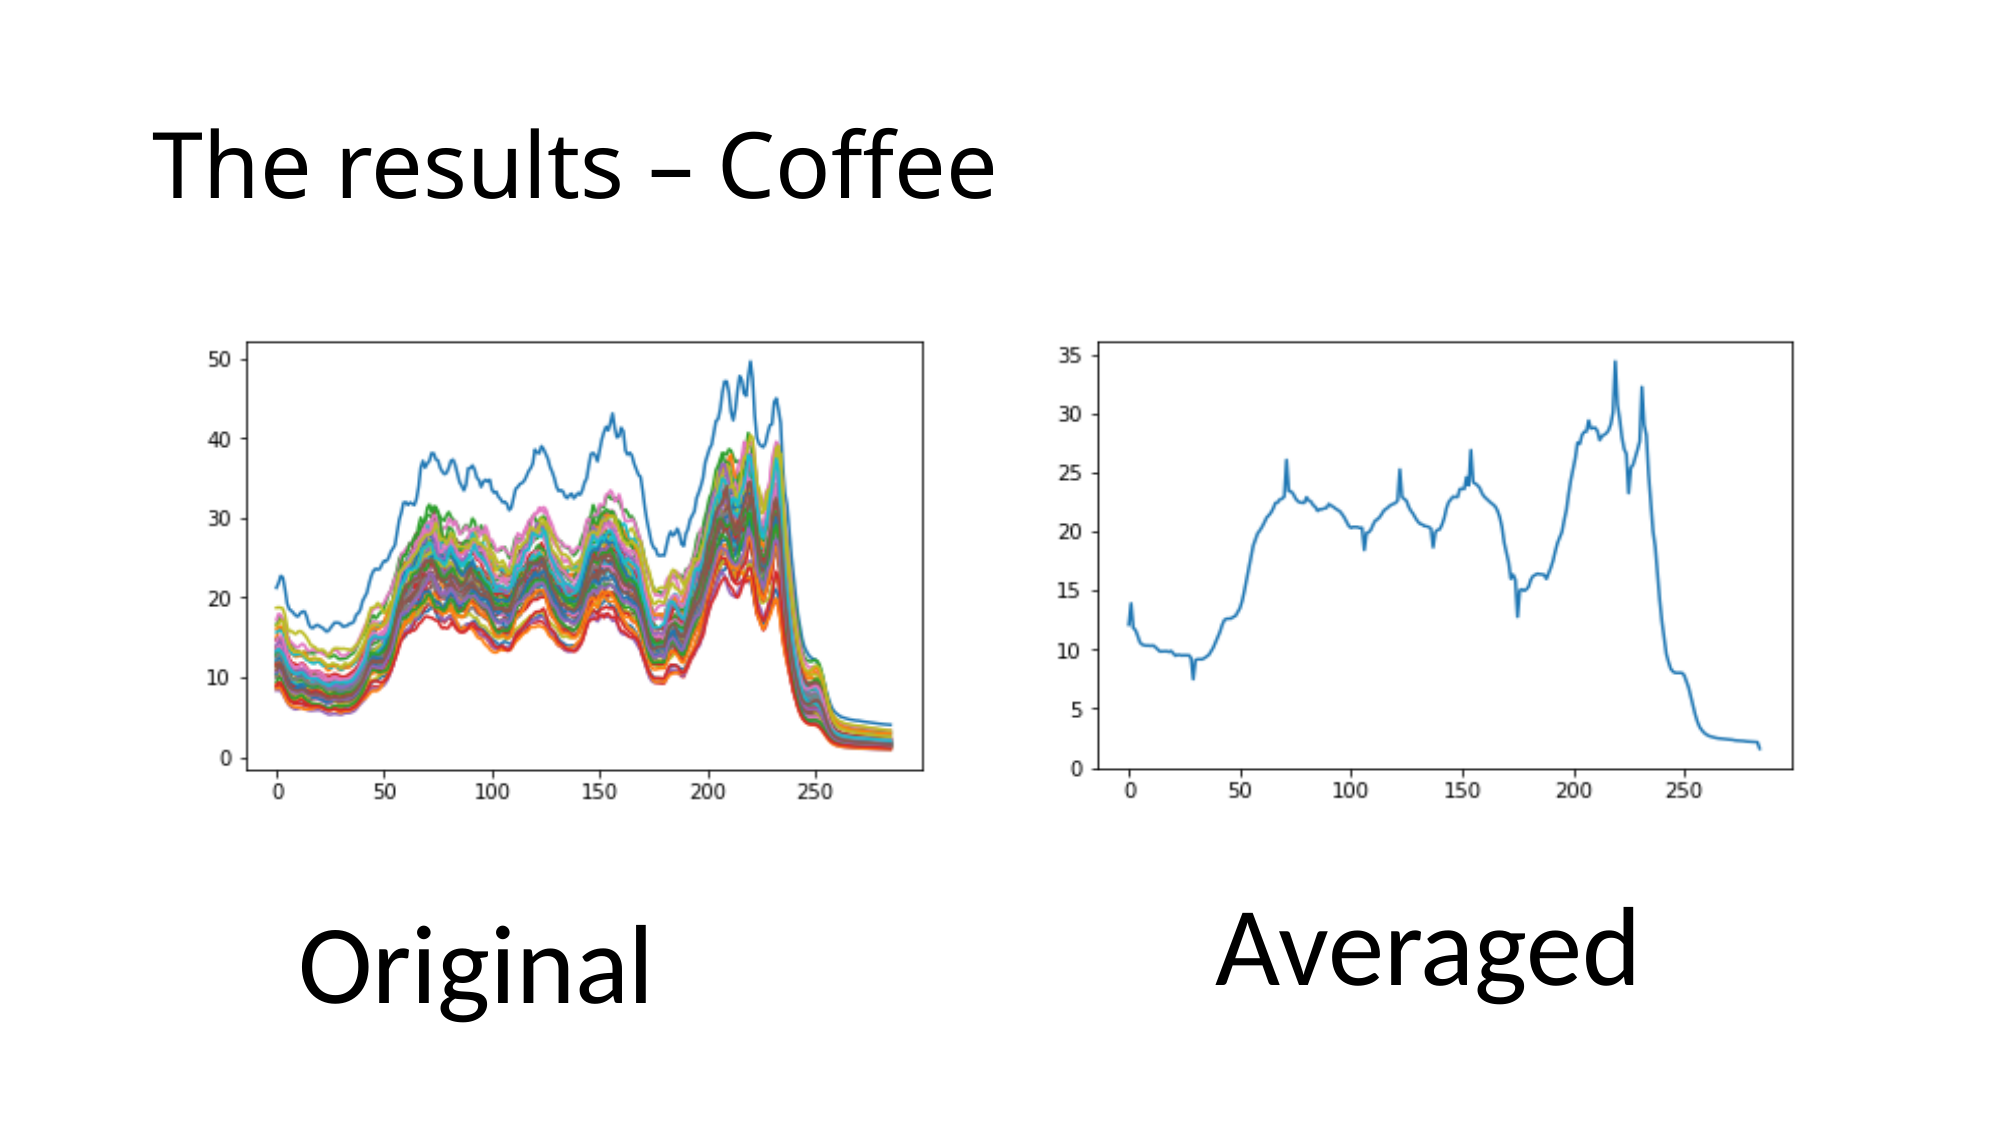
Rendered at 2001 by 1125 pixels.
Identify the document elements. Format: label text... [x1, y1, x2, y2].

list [1042, 330, 1842, 814]
title The results – Coffee [137, 59, 1863, 278]
picture [180, 330, 981, 829]
text_box Original [283, 883, 671, 1034]
text_box Averaged [1200, 865, 1658, 1016]
